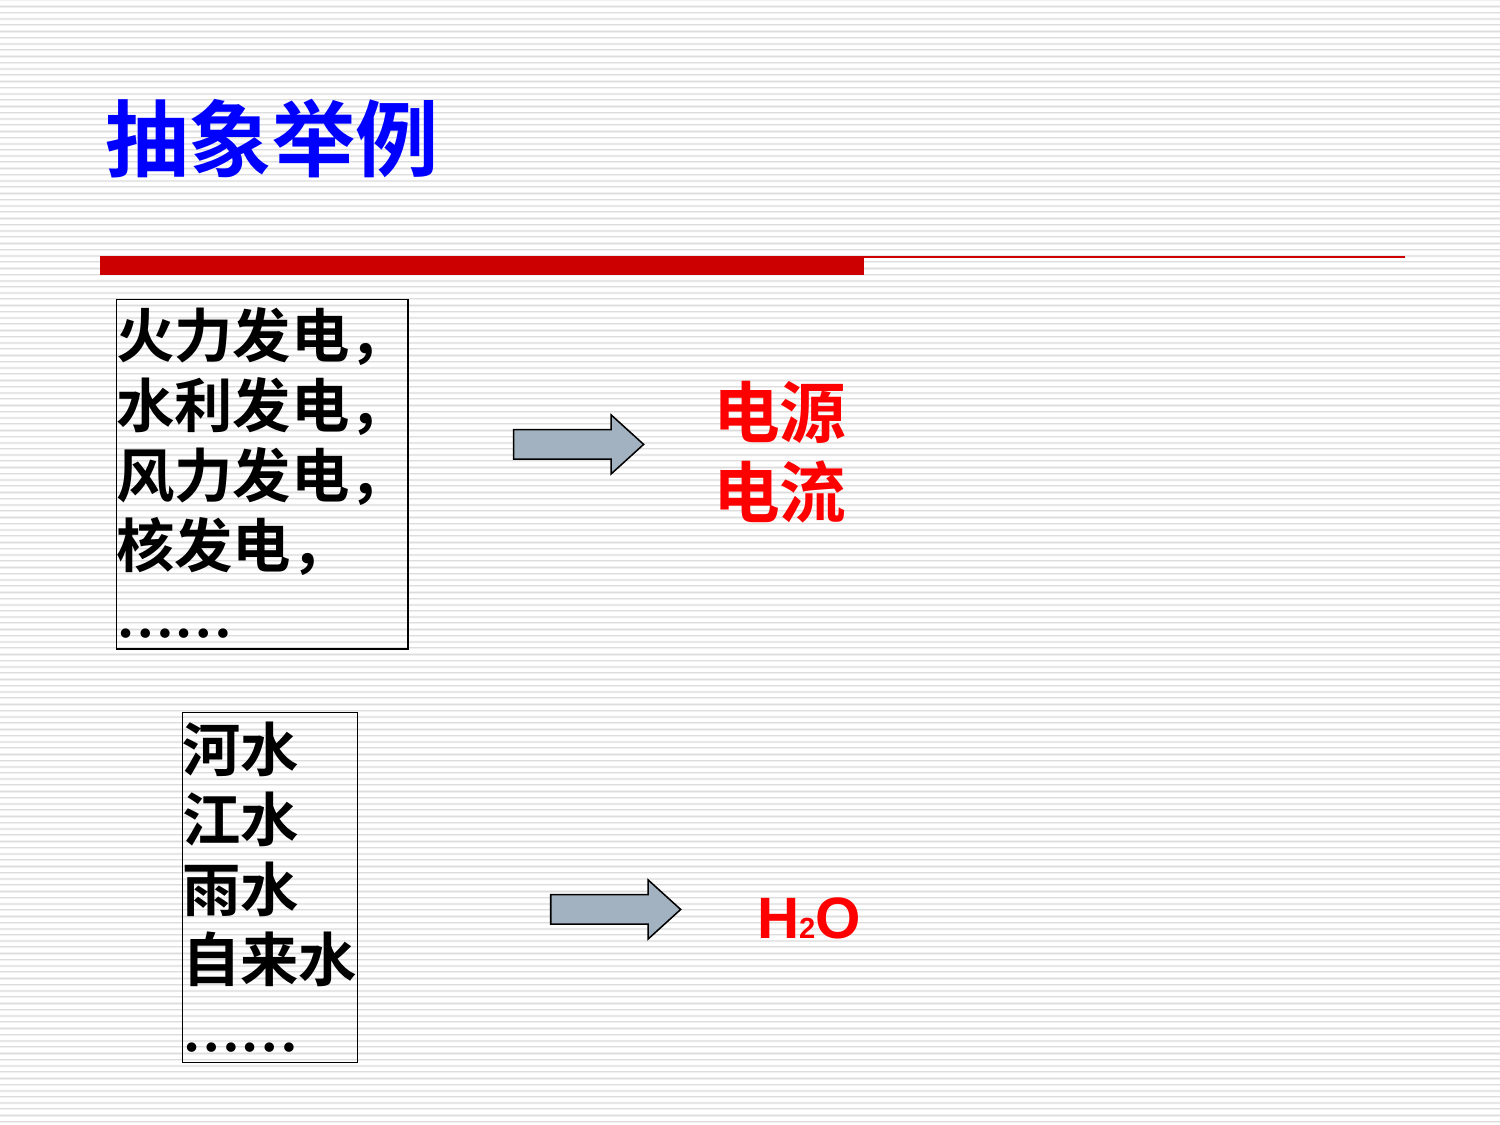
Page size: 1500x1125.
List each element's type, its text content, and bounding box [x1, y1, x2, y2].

text_box 河水 江水 雨水 自来水 …… [182, 712, 358, 1063]
text_box [550, 879, 681, 940]
text_box H2O [757, 879, 877, 950]
text_box [513, 414, 644, 474]
picture [0, 0, 1500, 1125]
text_box 火力发电， 水利发电， 风力发电， 核发电， …… [116, 299, 408, 650]
text_box 电源 电流 [713, 370, 990, 531]
text_box 抽象举例 [95, 82, 450, 191]
